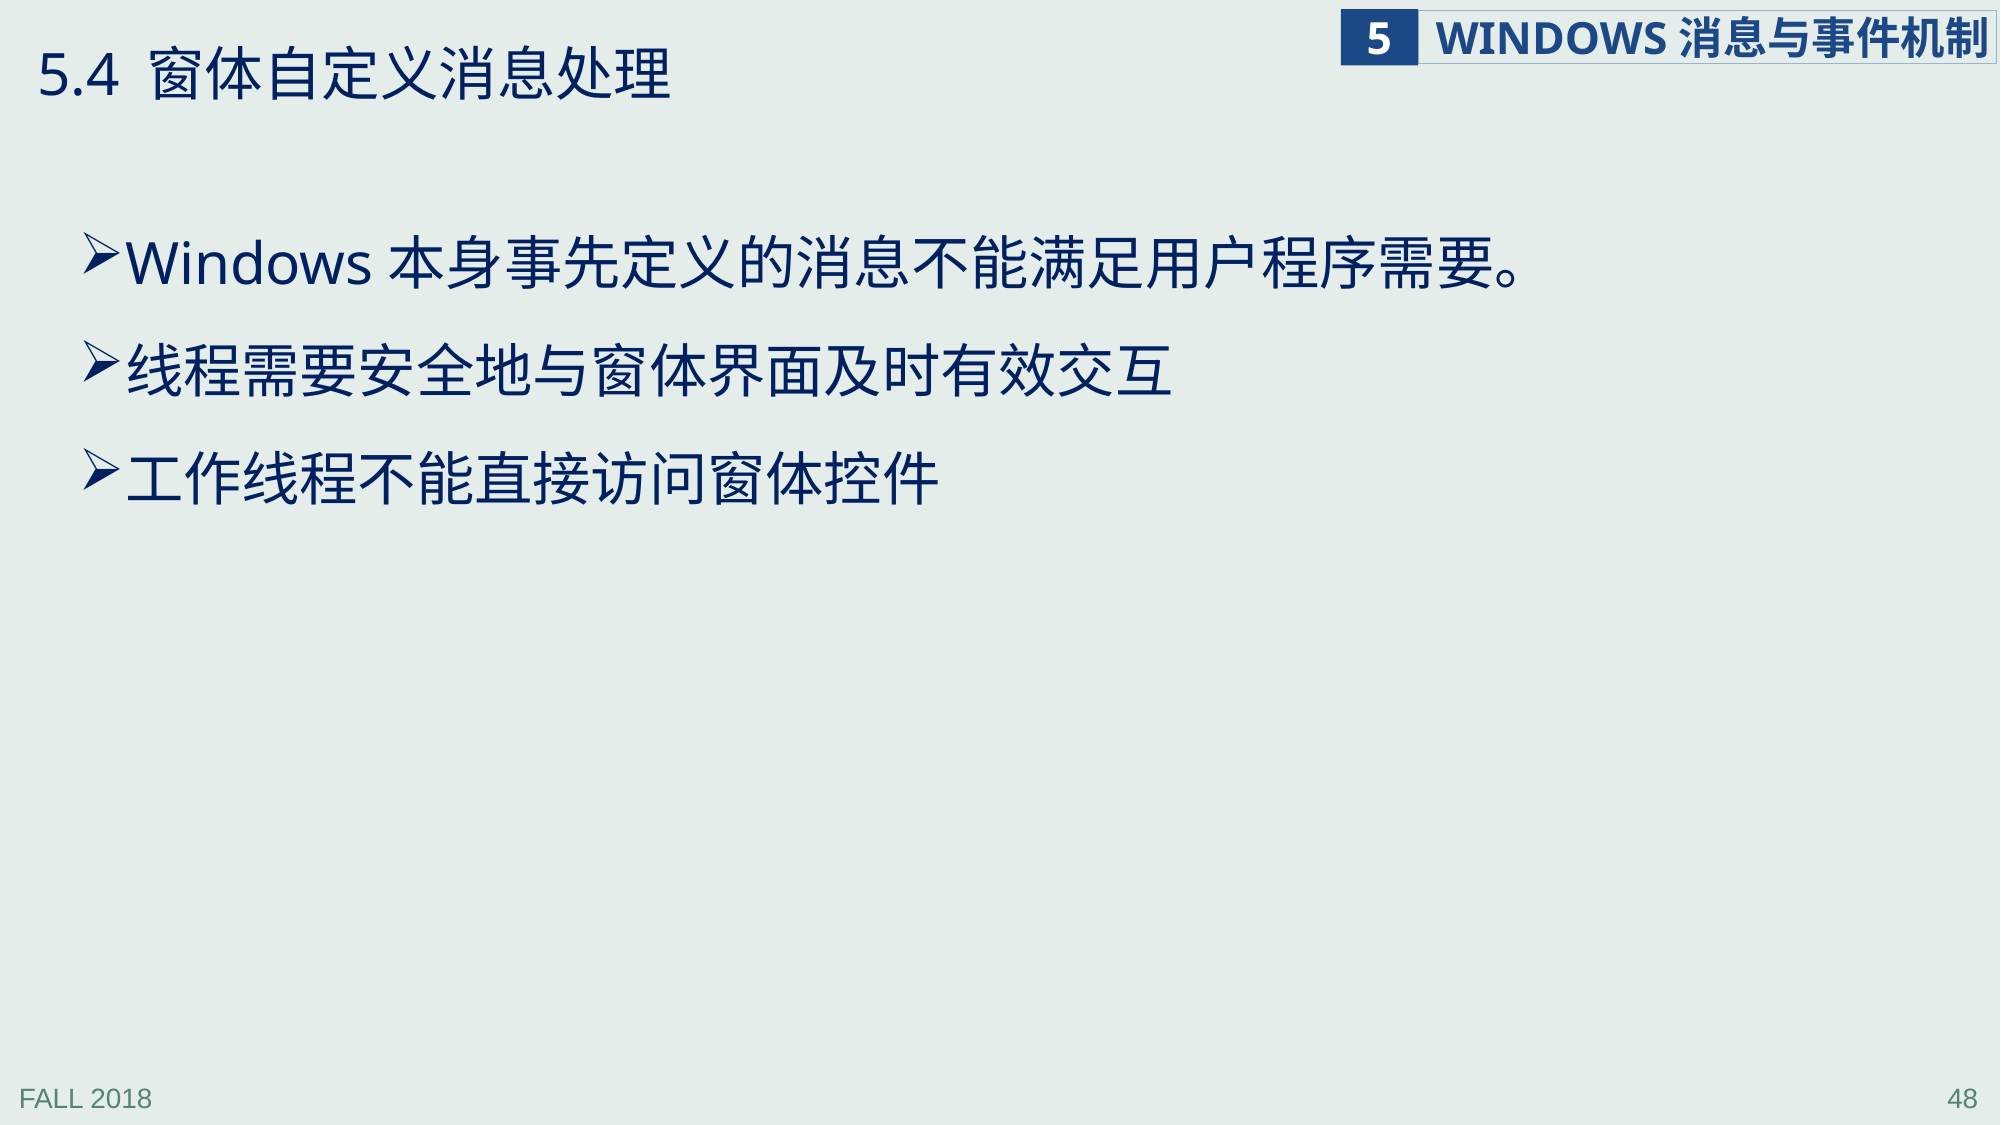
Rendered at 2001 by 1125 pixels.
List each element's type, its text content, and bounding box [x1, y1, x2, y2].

title 5.4 窗体自定义消息处理 [26, 20, 796, 133]
list Windows本身事先定义的消息不能满足用户程序需要。 线程需要安全地与窗体界面及时有效交互 工作线程不能直接访问窗体控件 [67, 202, 1587, 624]
